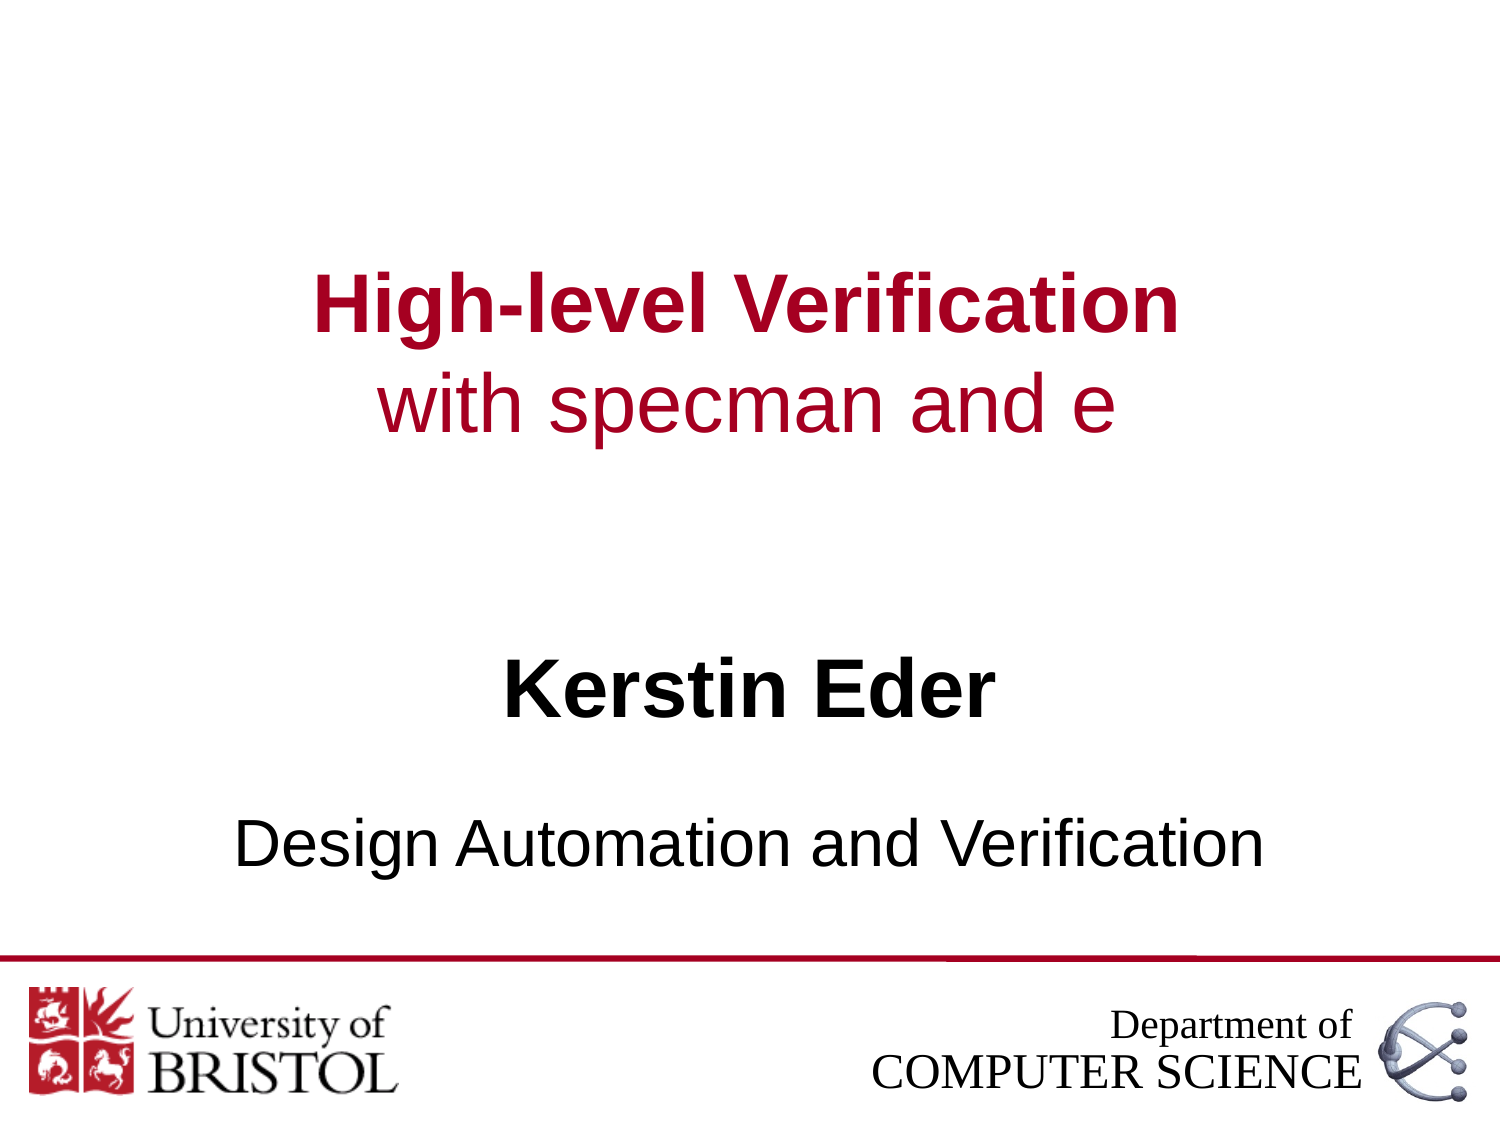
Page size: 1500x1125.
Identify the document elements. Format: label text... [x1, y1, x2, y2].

subtitle Kerstin Eder Design Automation and Verification [0, 638, 1500, 898]
picture [1373, 998, 1479, 1104]
title High-level Verification with specman and e [109, 121, 1386, 578]
text_box Department of COMPUTER SCIENCE [846, 1003, 1368, 1105]
picture [29, 987, 399, 1096]
